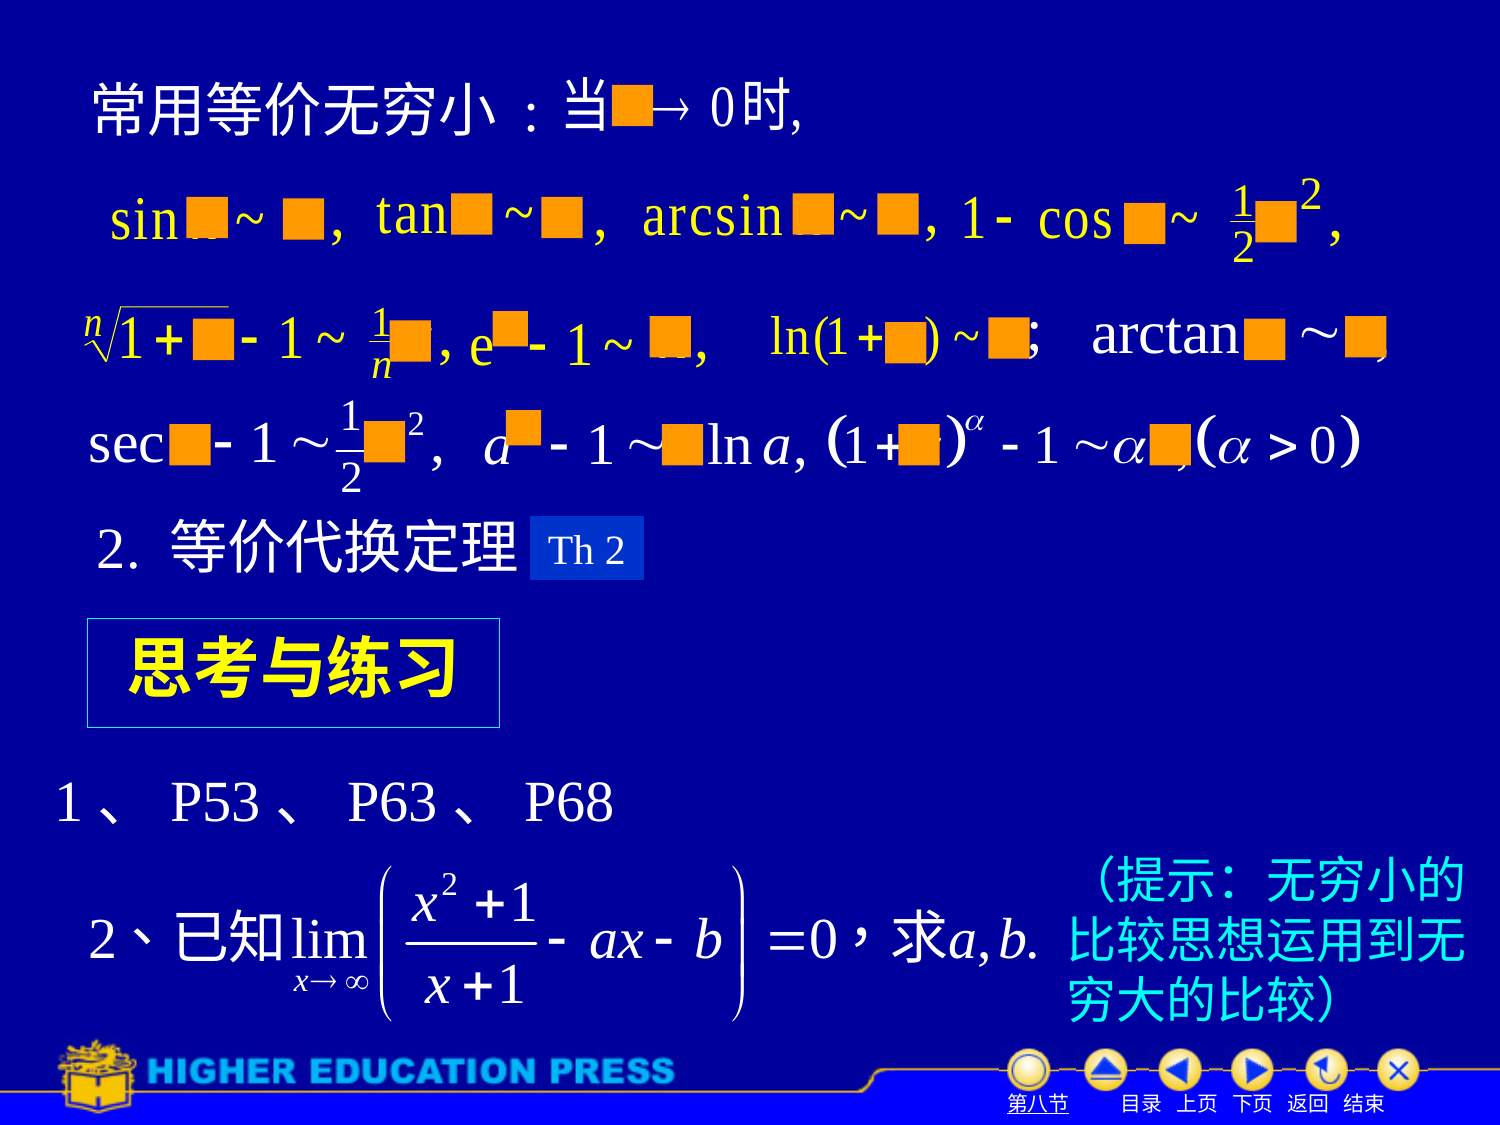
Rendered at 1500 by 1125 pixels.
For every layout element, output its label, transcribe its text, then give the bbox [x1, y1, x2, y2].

text_box （提示：无穷小的比较思想运用到无穷大的比较） [1051, 841, 1484, 1037]
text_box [986, 1046, 1100, 1123]
text_box [649, 316, 691, 358]
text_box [963, 191, 1208, 244]
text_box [475, 400, 819, 490]
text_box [877, 198, 940, 251]
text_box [108, 190, 272, 245]
text_box [877, 193, 919, 198]
title 2. 等价代换定理 [81, 494, 644, 596]
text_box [365, 299, 456, 383]
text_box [819, 394, 1368, 495]
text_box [372, 190, 542, 238]
text_box Th 2 [530, 516, 644, 580]
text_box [79, 852, 1044, 1036]
text_box 1、P53、P63、P68 [39, 755, 631, 841]
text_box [81, 382, 455, 507]
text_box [639, 186, 876, 241]
text_box [541, 196, 583, 239]
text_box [282, 201, 346, 254]
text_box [466, 299, 640, 371]
text_box 常用等价无穷小 : [74, 66, 555, 151]
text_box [1226, 169, 1346, 268]
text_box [988, 309, 1053, 375]
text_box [561, 68, 813, 152]
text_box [768, 311, 987, 371]
picture [0, 0, 1500, 1125]
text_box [1082, 302, 1401, 380]
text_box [654, 324, 711, 377]
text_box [80, 299, 353, 366]
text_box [546, 201, 609, 254]
text_box 思考与练习 [87, 618, 500, 728]
